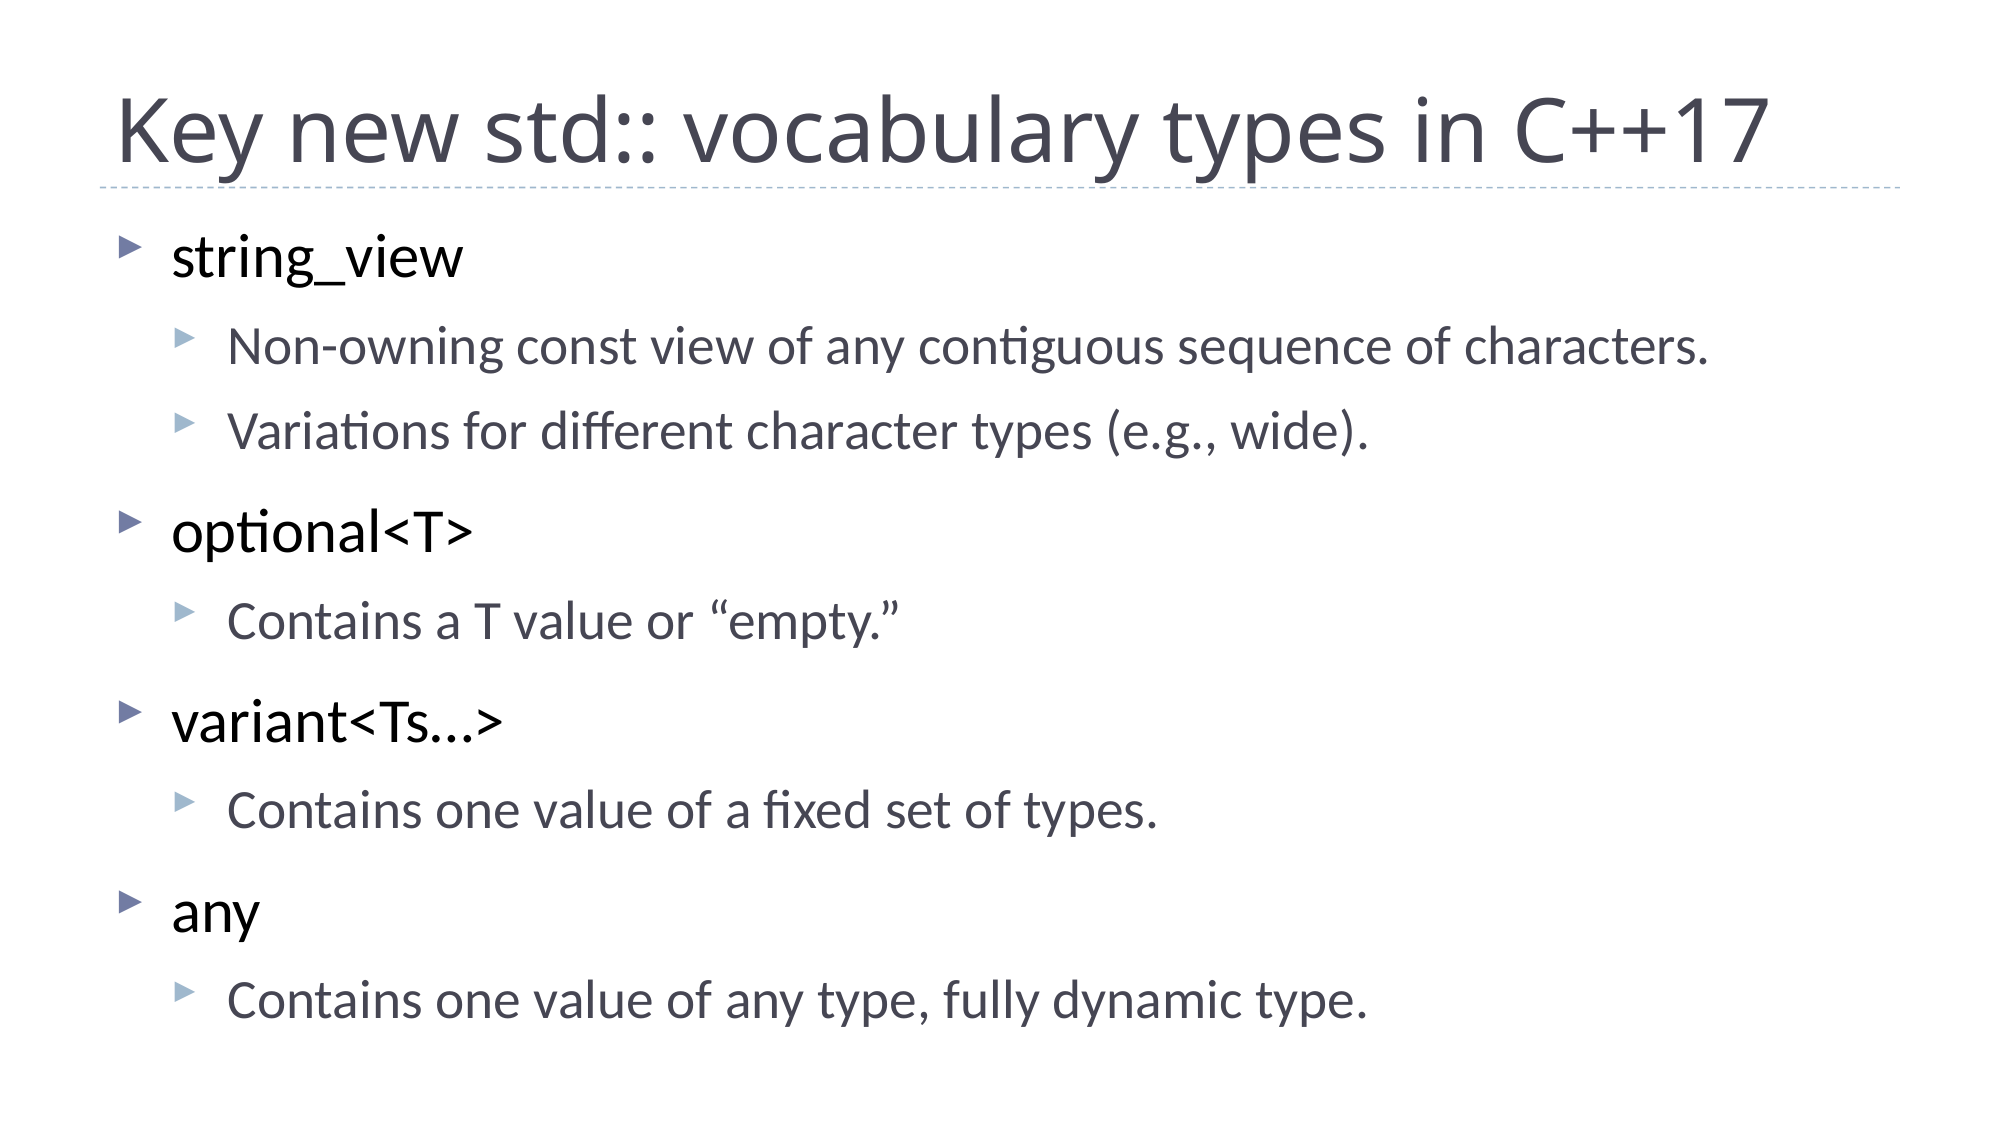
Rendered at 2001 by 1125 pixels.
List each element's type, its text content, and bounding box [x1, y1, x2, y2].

list string_view Non-owning const view of any contiguous sequence of characters. Variations for different character types (e.g., wide). optional<T> Contains a T value or “empty.” variant<Ts…> Contains one value of a fixed set of types. any Contains one value of any type, fully dynamic type. [99, 200, 1900, 1038]
title Key new std:: vocabulary types in C++17 [99, 24, 1900, 188]
